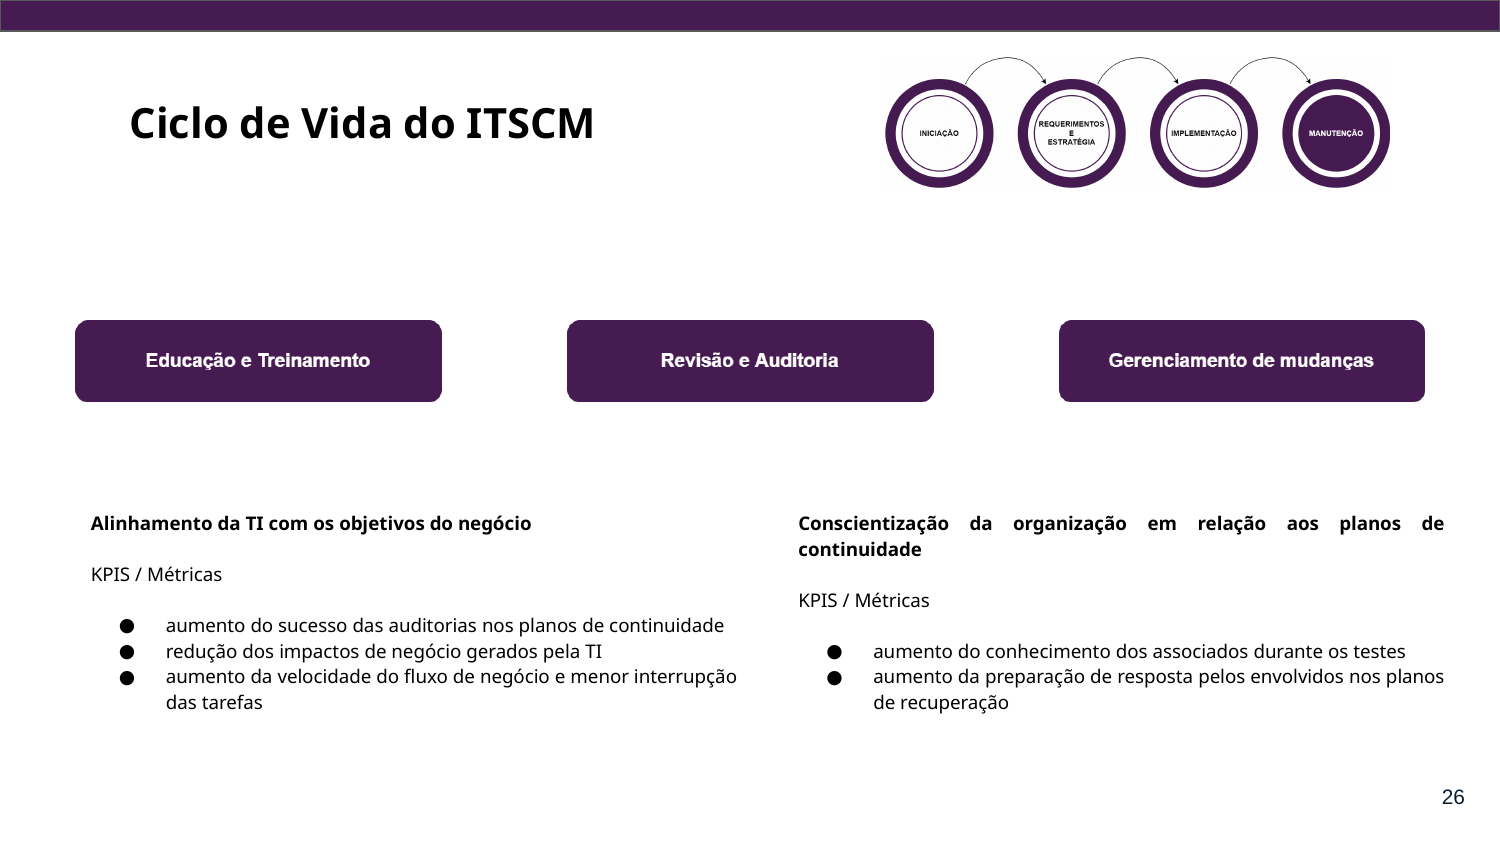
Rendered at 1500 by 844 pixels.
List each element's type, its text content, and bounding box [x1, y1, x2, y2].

picture [75, 320, 1425, 402]
picture [885, 57, 1391, 188]
text_box Ciclo de Vida do ITSCM [114, 81, 878, 162]
text_box Conscientização da organização em relação aos planos de continuidade KPIS / Métricas aumento do conhecimento dos associados durante os testes aumento da preparação de resposta pelos envolvidos nos planos de recuperação [783, 493, 1459, 729]
text_box Alinhamento da TI com os objetivos do negócio KPIS / Métricas aumento do sucesso das auditorias nos planos de continuidade redução dos impactos de negócio gerados pela TI aumento da velocidade do fluxo de negócio e menor interrupção das tarefas [75, 493, 752, 729]
slide_number ‹#› [1389, 764, 1480, 830]
